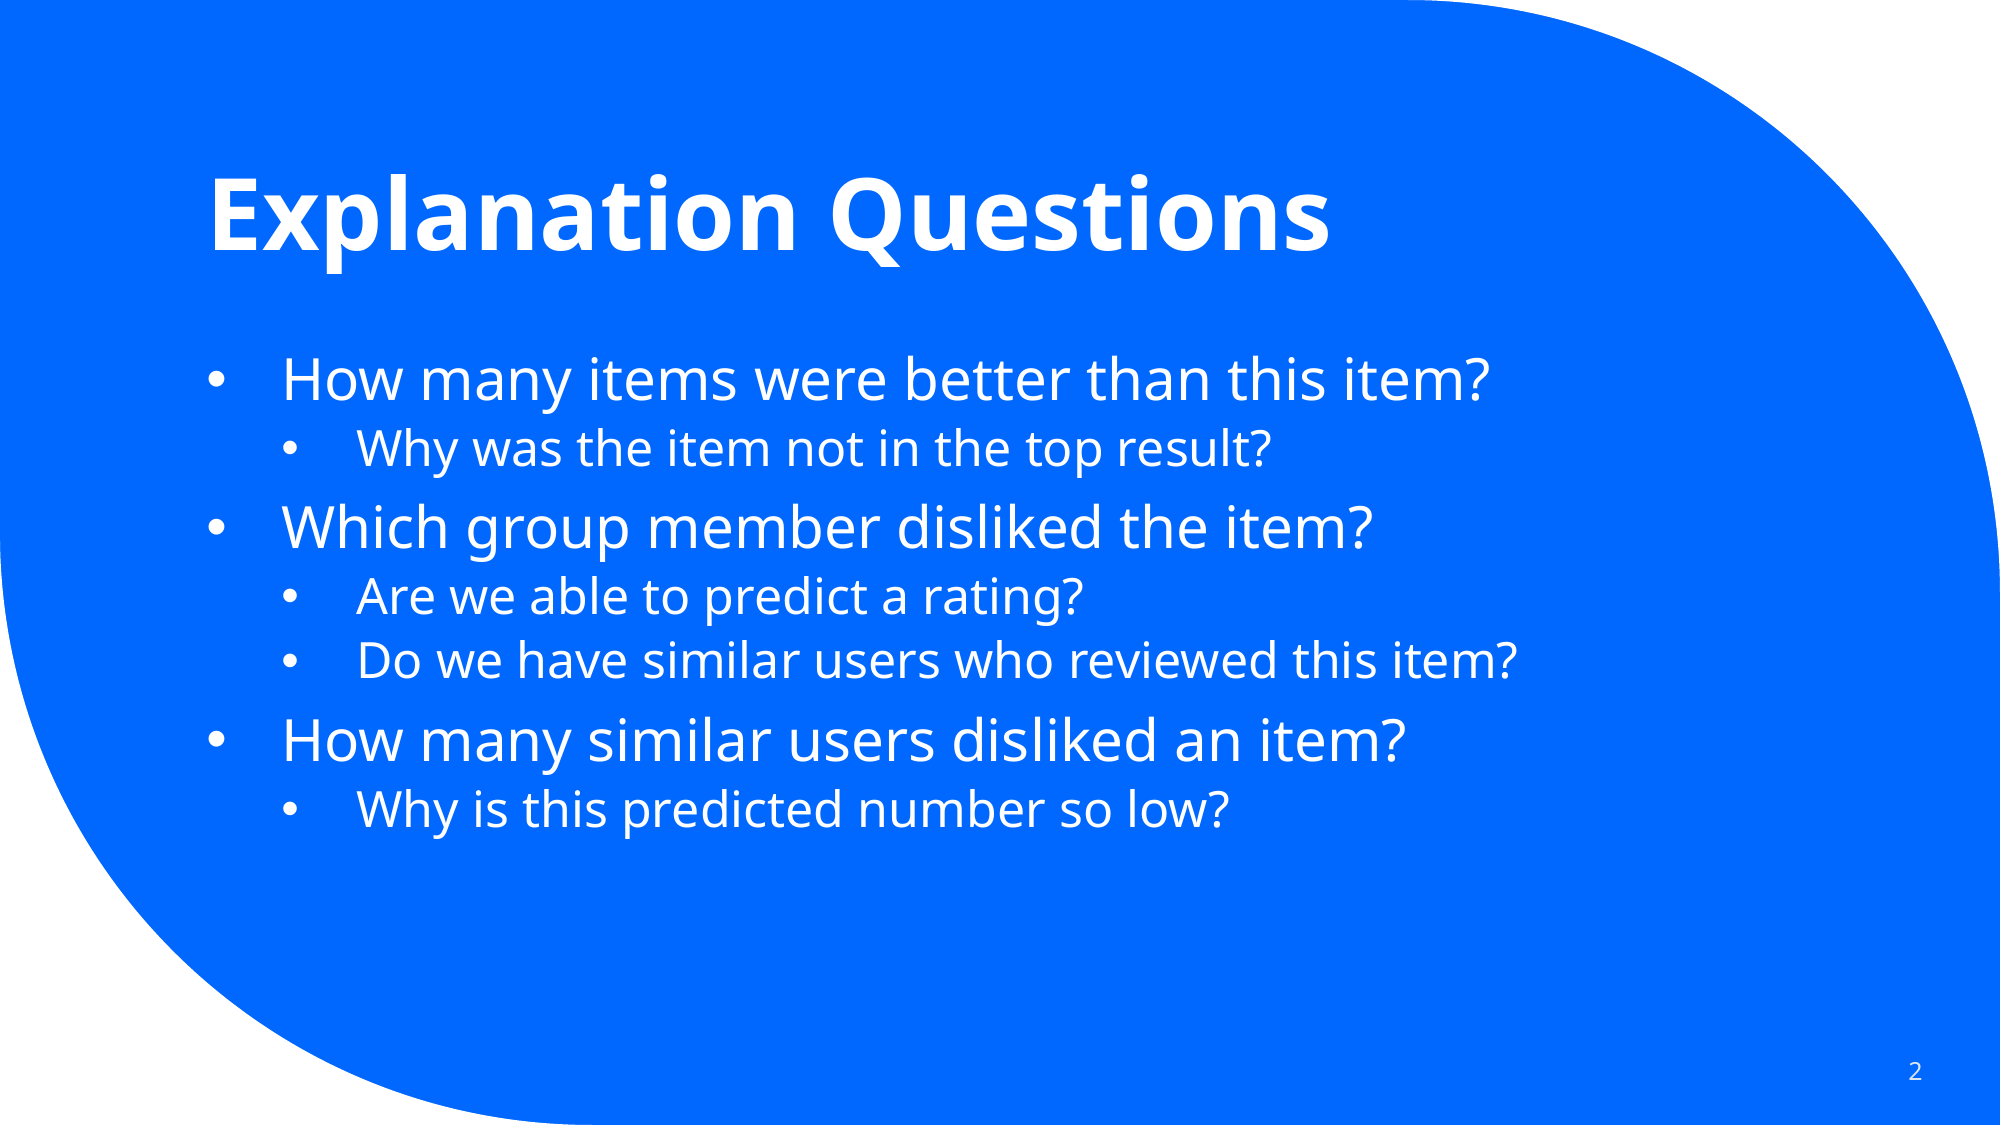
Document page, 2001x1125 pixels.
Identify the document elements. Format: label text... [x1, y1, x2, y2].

list How many items were better than this item? Why was the item not in the top result? Which group member disliked the item? Are we able to predict a rating? Do we have similar users who reviewed this item? How many similar users disliked an item? Why is this predicted number so low? [191, 342, 1796, 895]
slide_number 2 [1665, 1042, 1938, 1103]
title Explanation Questions [191, 62, 1796, 280]
